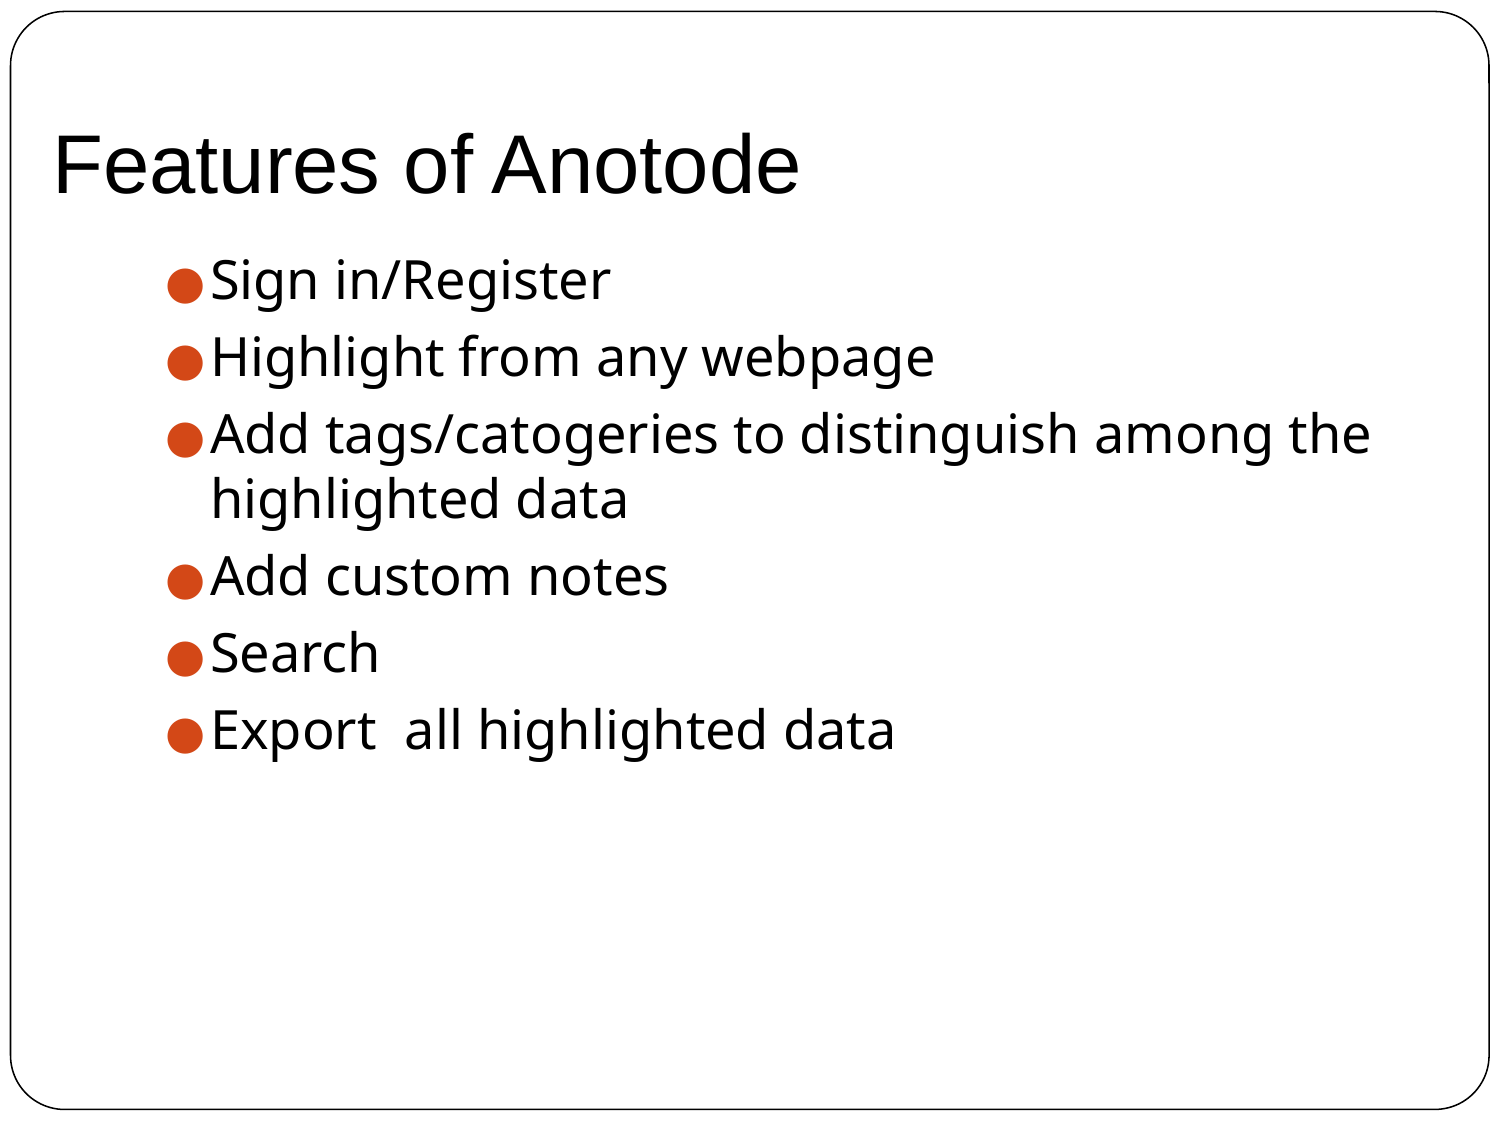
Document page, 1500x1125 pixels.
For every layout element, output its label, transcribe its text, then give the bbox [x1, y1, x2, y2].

title Features of Anotode [37, 37, 1313, 225]
list Sign in/Register Highlight from any webpage Add tags/catogeries to distinguish among the highlighted data Add custom notes Search Export all highlighted data [150, 237, 1425, 988]
